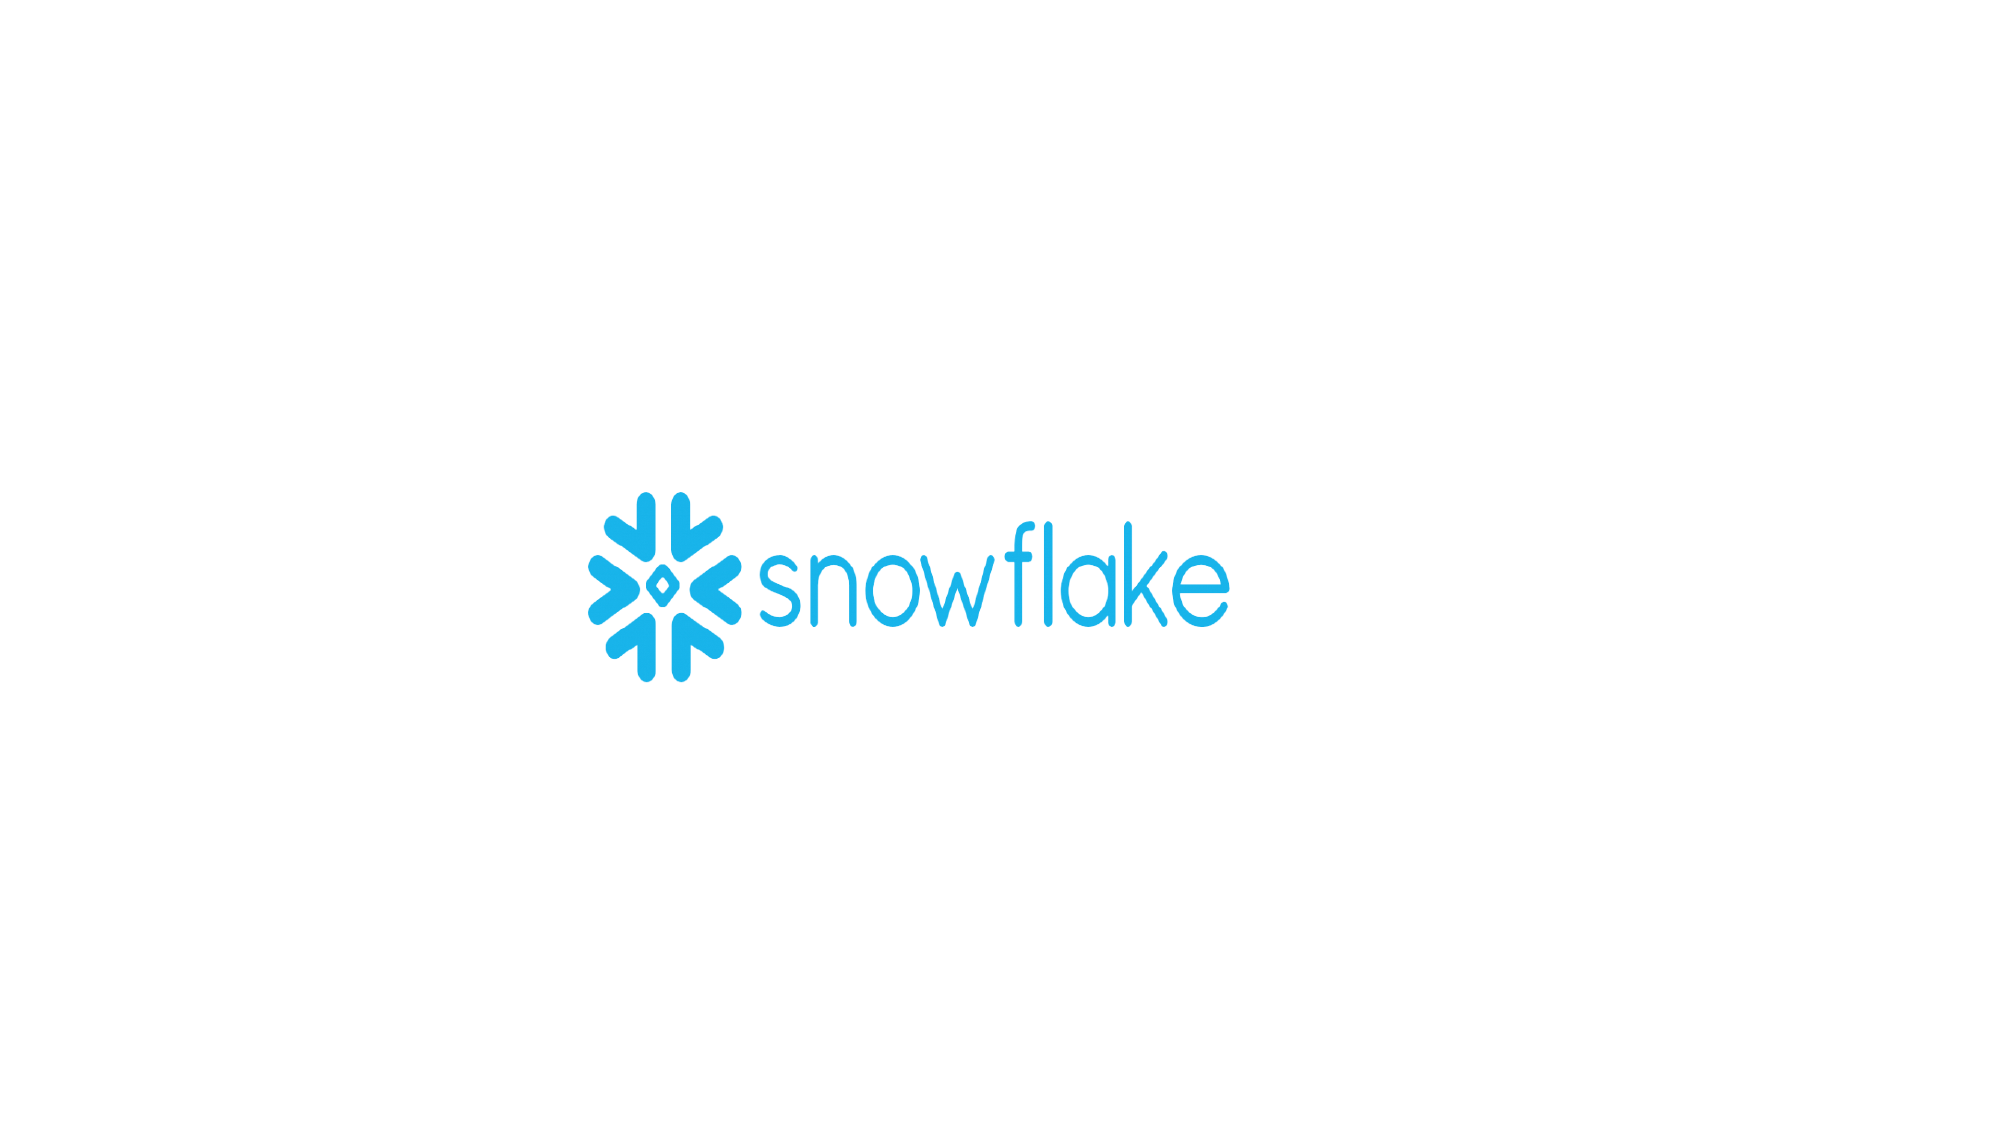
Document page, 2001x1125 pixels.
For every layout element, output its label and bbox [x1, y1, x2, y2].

picture [460, 298, 1358, 898]
